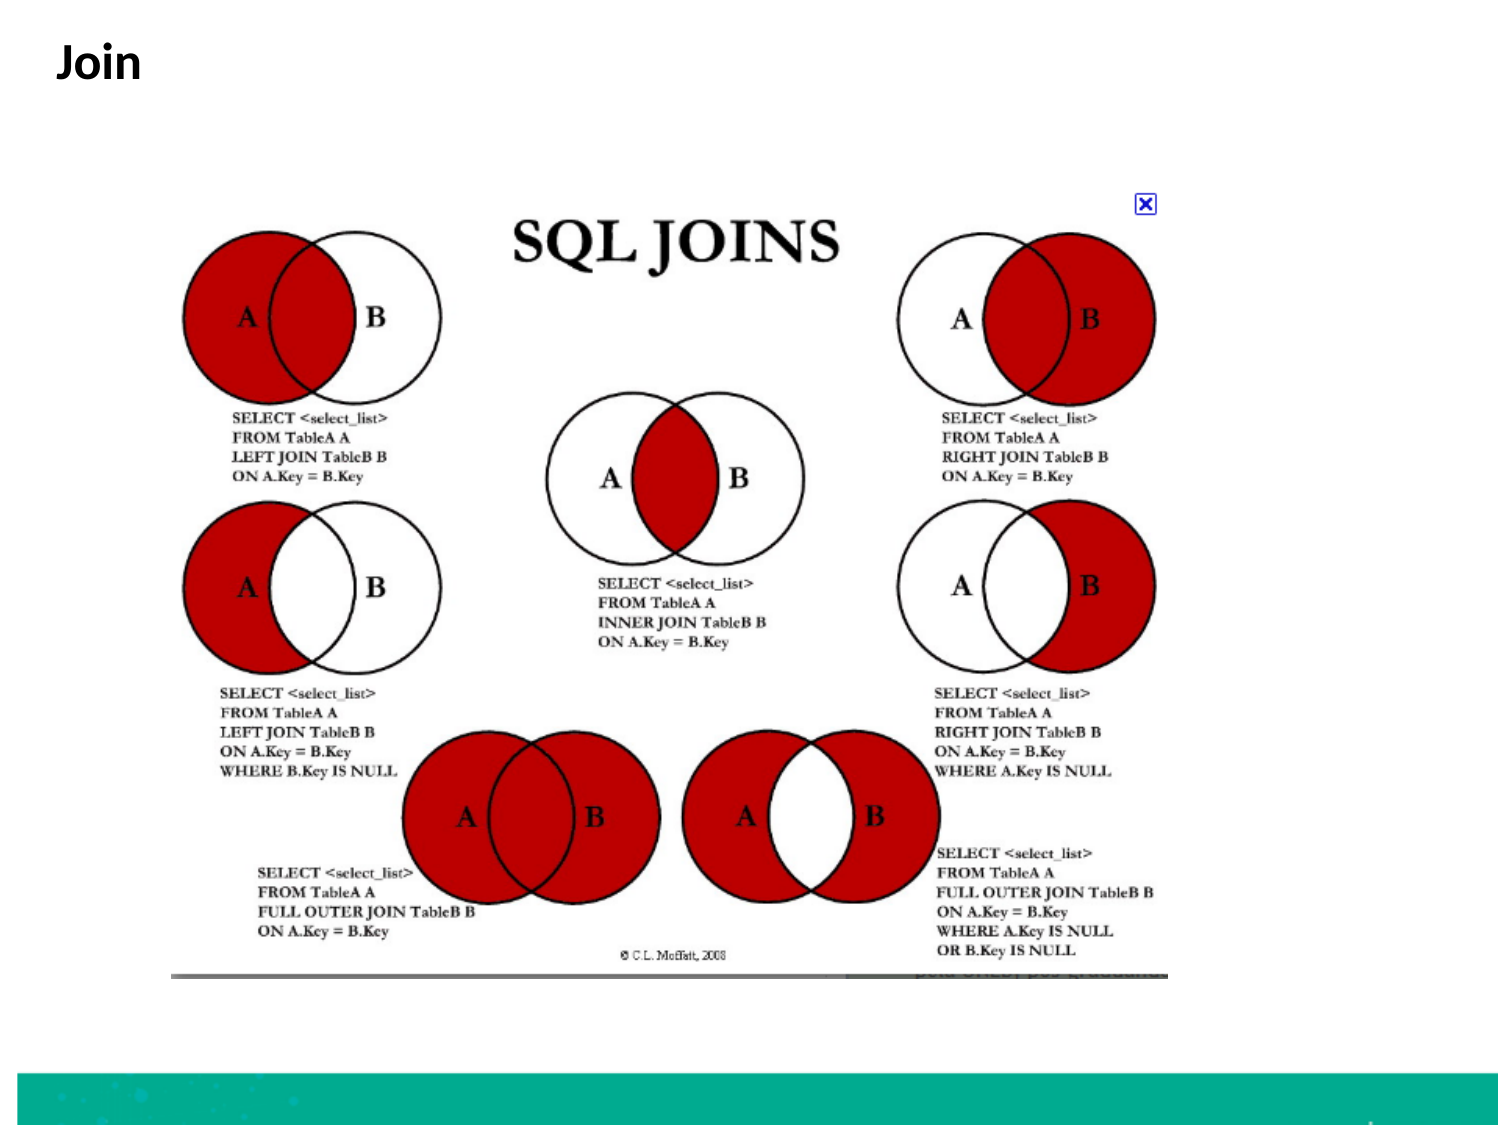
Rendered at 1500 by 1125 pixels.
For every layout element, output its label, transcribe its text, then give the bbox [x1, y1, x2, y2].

title Join [41, 26, 1392, 98]
picture [2, 0, 1498, 1125]
